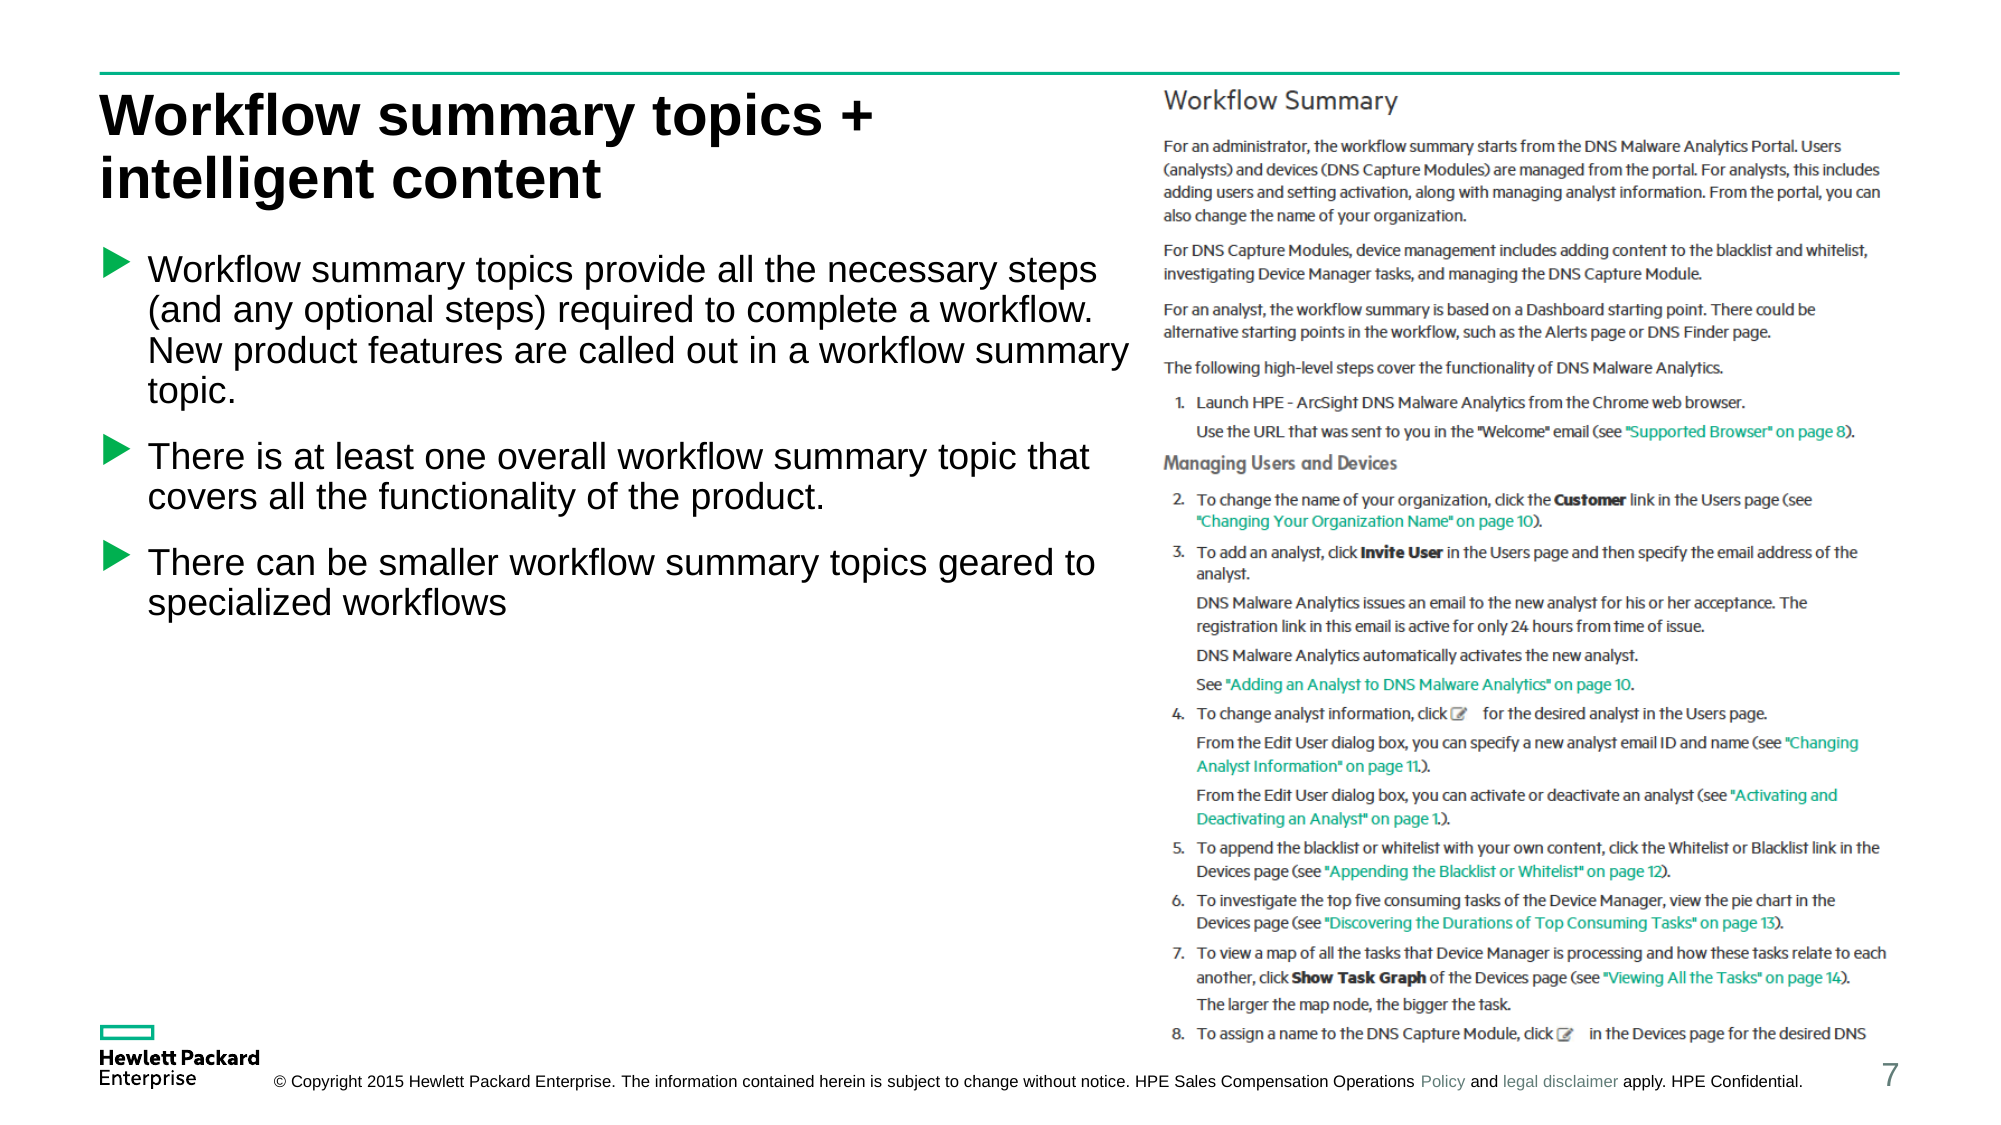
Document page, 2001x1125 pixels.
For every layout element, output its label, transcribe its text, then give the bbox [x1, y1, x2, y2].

list Workflow summary topics provide all the necessary steps (and any optional steps) required to complete a workflow. New product features are called out in a workflow summary topic. There is at least one overall workflow summary topic that covers all the functionality of the product. There can be smaller workflow summary topics geared to specialized workflows [99, 249, 1138, 1000]
picture [1157, 86, 1900, 1055]
slide_number 7 [1812, 1055, 1900, 1093]
title Workflow summary topics + intelligent content [99, 85, 1900, 225]
